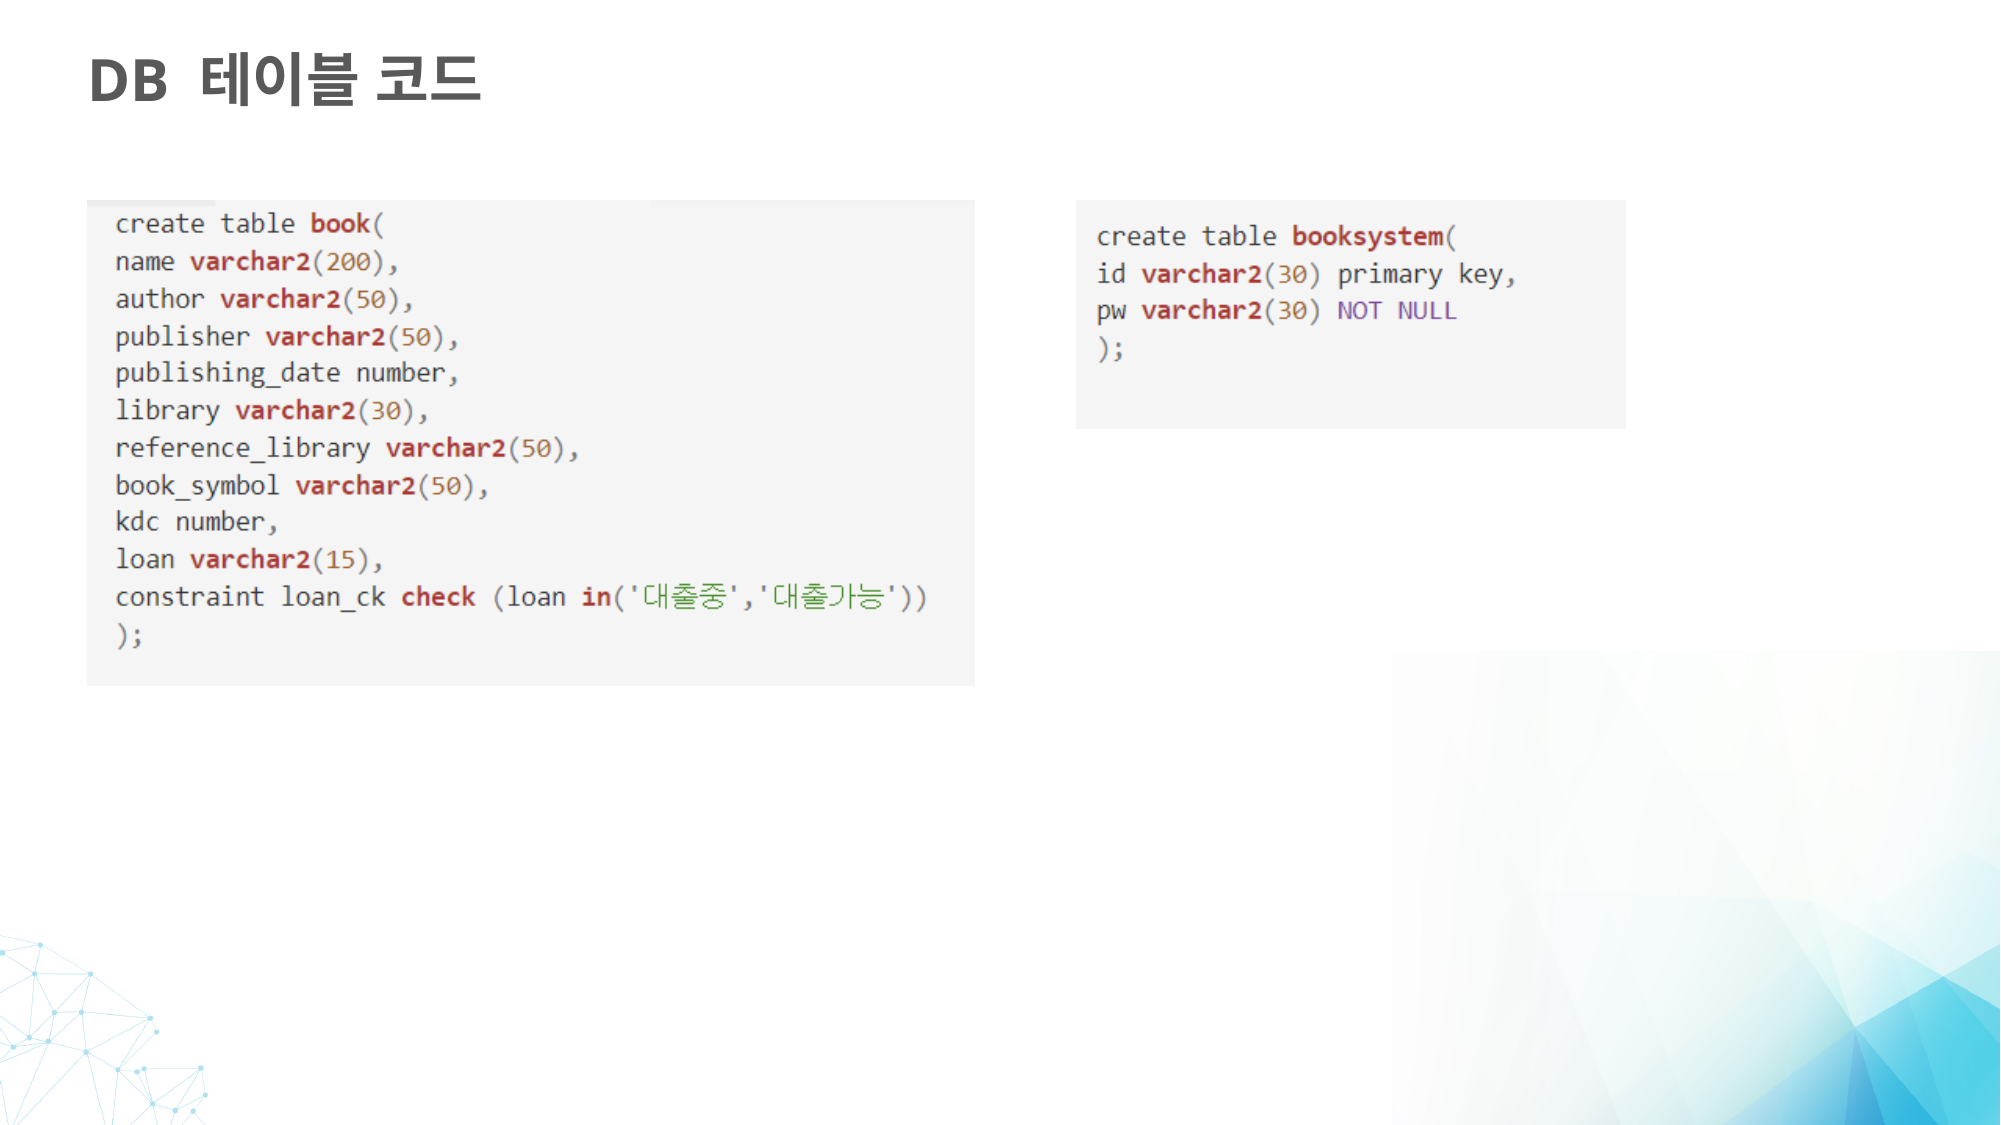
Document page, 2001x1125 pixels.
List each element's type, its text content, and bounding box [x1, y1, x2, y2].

picture [0, 0, 2000, 1125]
text_box DB 테이블 코드 [72, 35, 498, 121]
